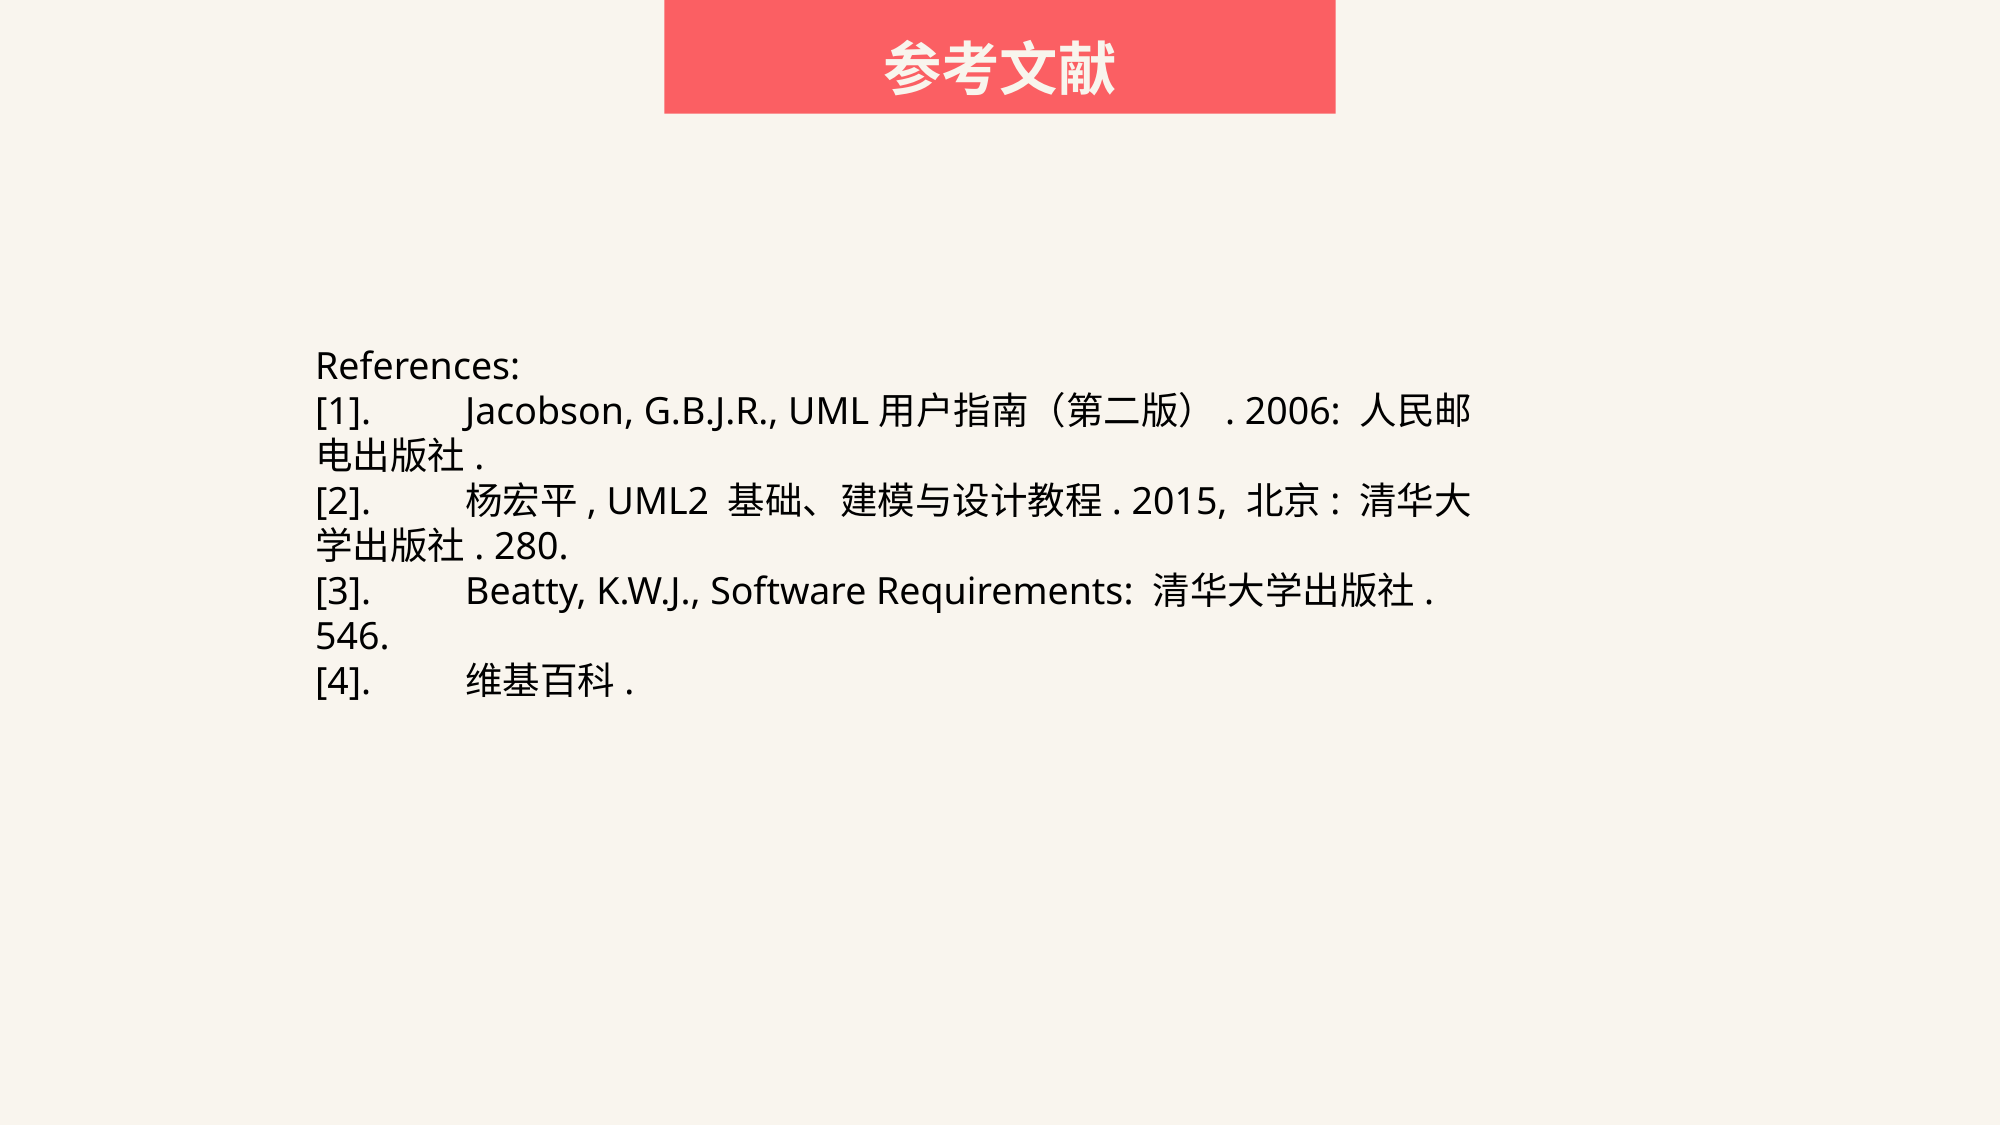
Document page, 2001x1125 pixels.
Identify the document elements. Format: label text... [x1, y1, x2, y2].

list 参考文献 [664, 0, 1336, 114]
text_box References: [1]. Jacobson, G.B.J.R., UML用户指南（第二版）. 2006: 人民邮电出版社. [2]. 杨宏平, UML2 基础、建模与设计教程. 2015, 北京: 清华大学出版社. 280. [3]. Beatty, K.W.J., Software Requirements: 清华大学出版社. 546. [4]. 维基百科. [300, 334, 1490, 800]
